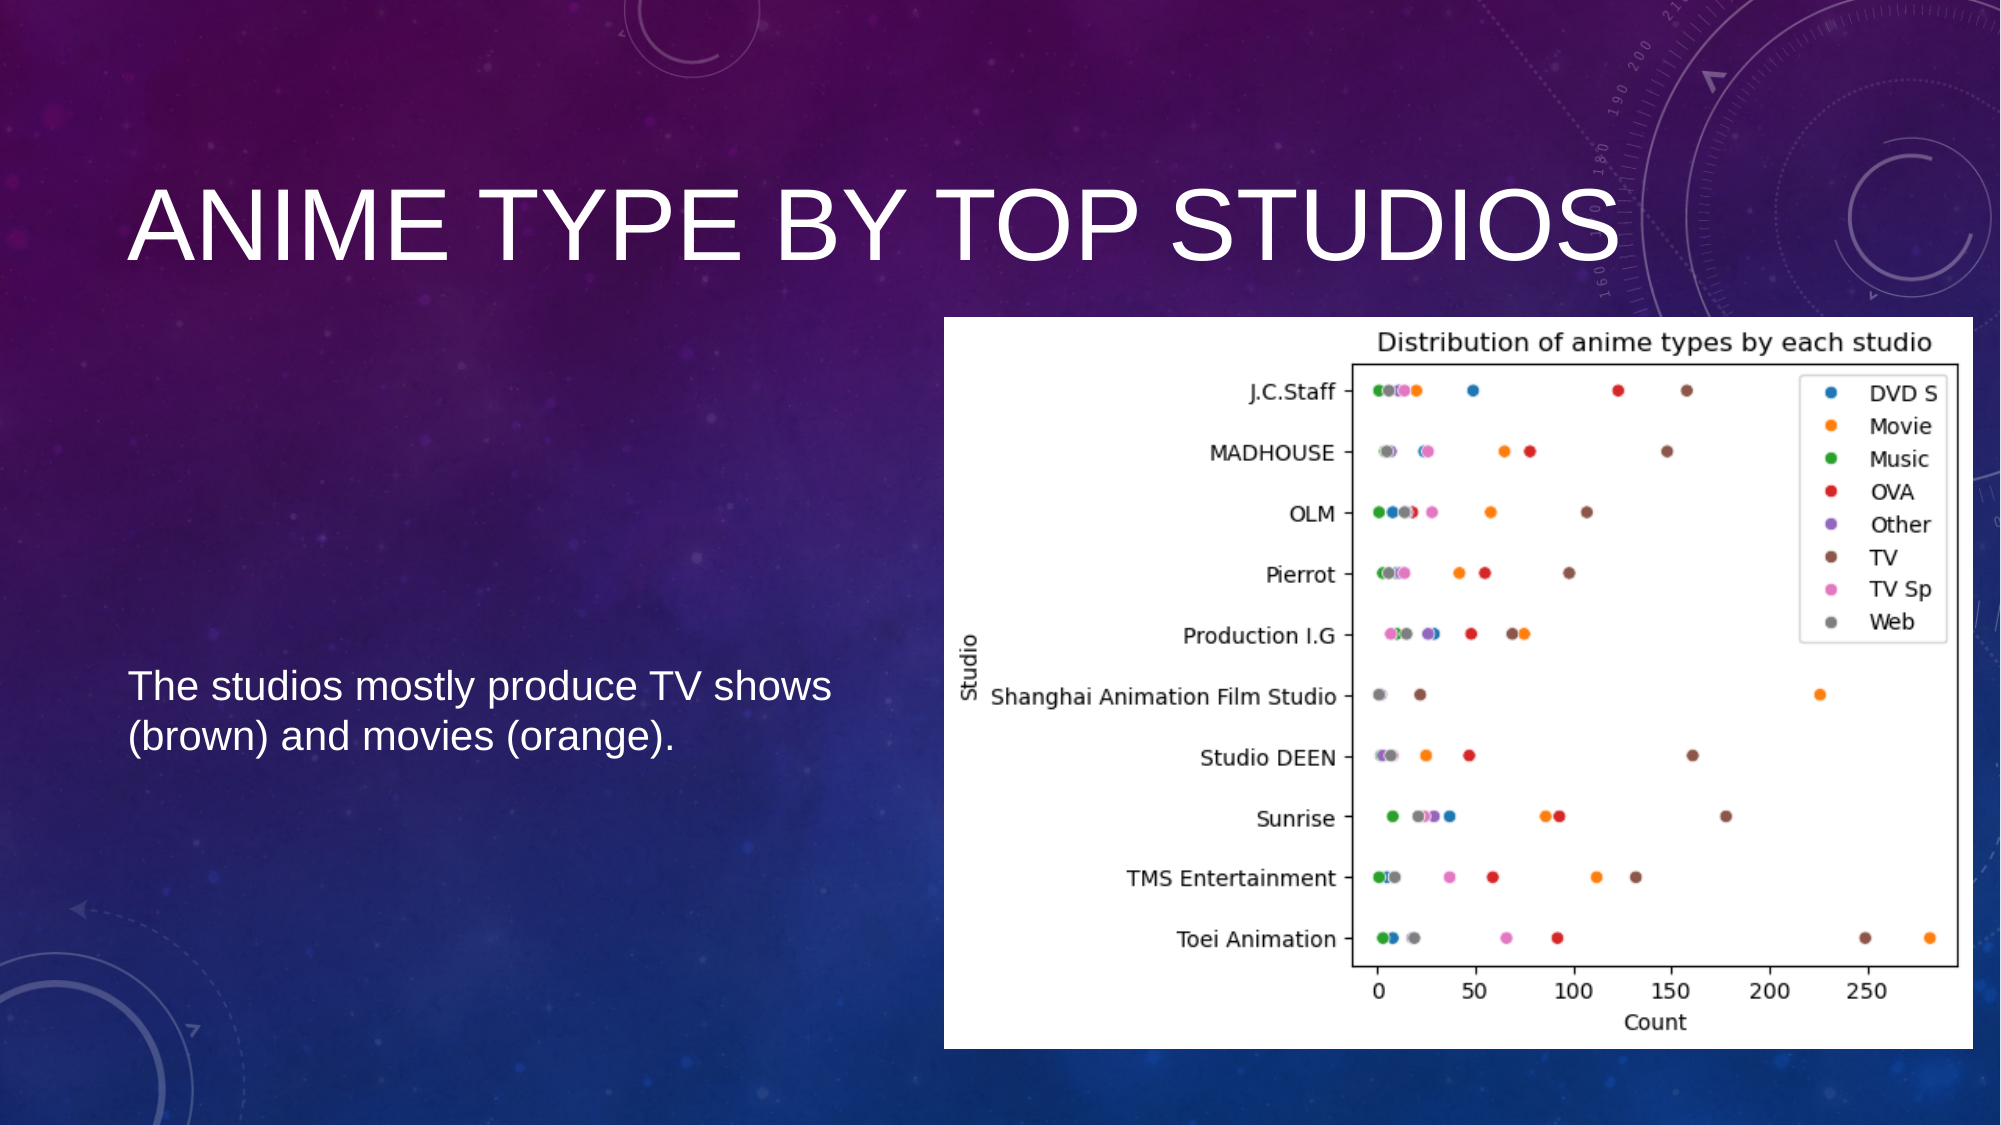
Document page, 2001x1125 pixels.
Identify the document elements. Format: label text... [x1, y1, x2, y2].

title Anime Type by top studios [112, 99, 1775, 339]
picture [0, 0, 2001, 1125]
list The studios mostly produce TV shows (brown) and movies (orange). [112, 351, 929, 1067]
